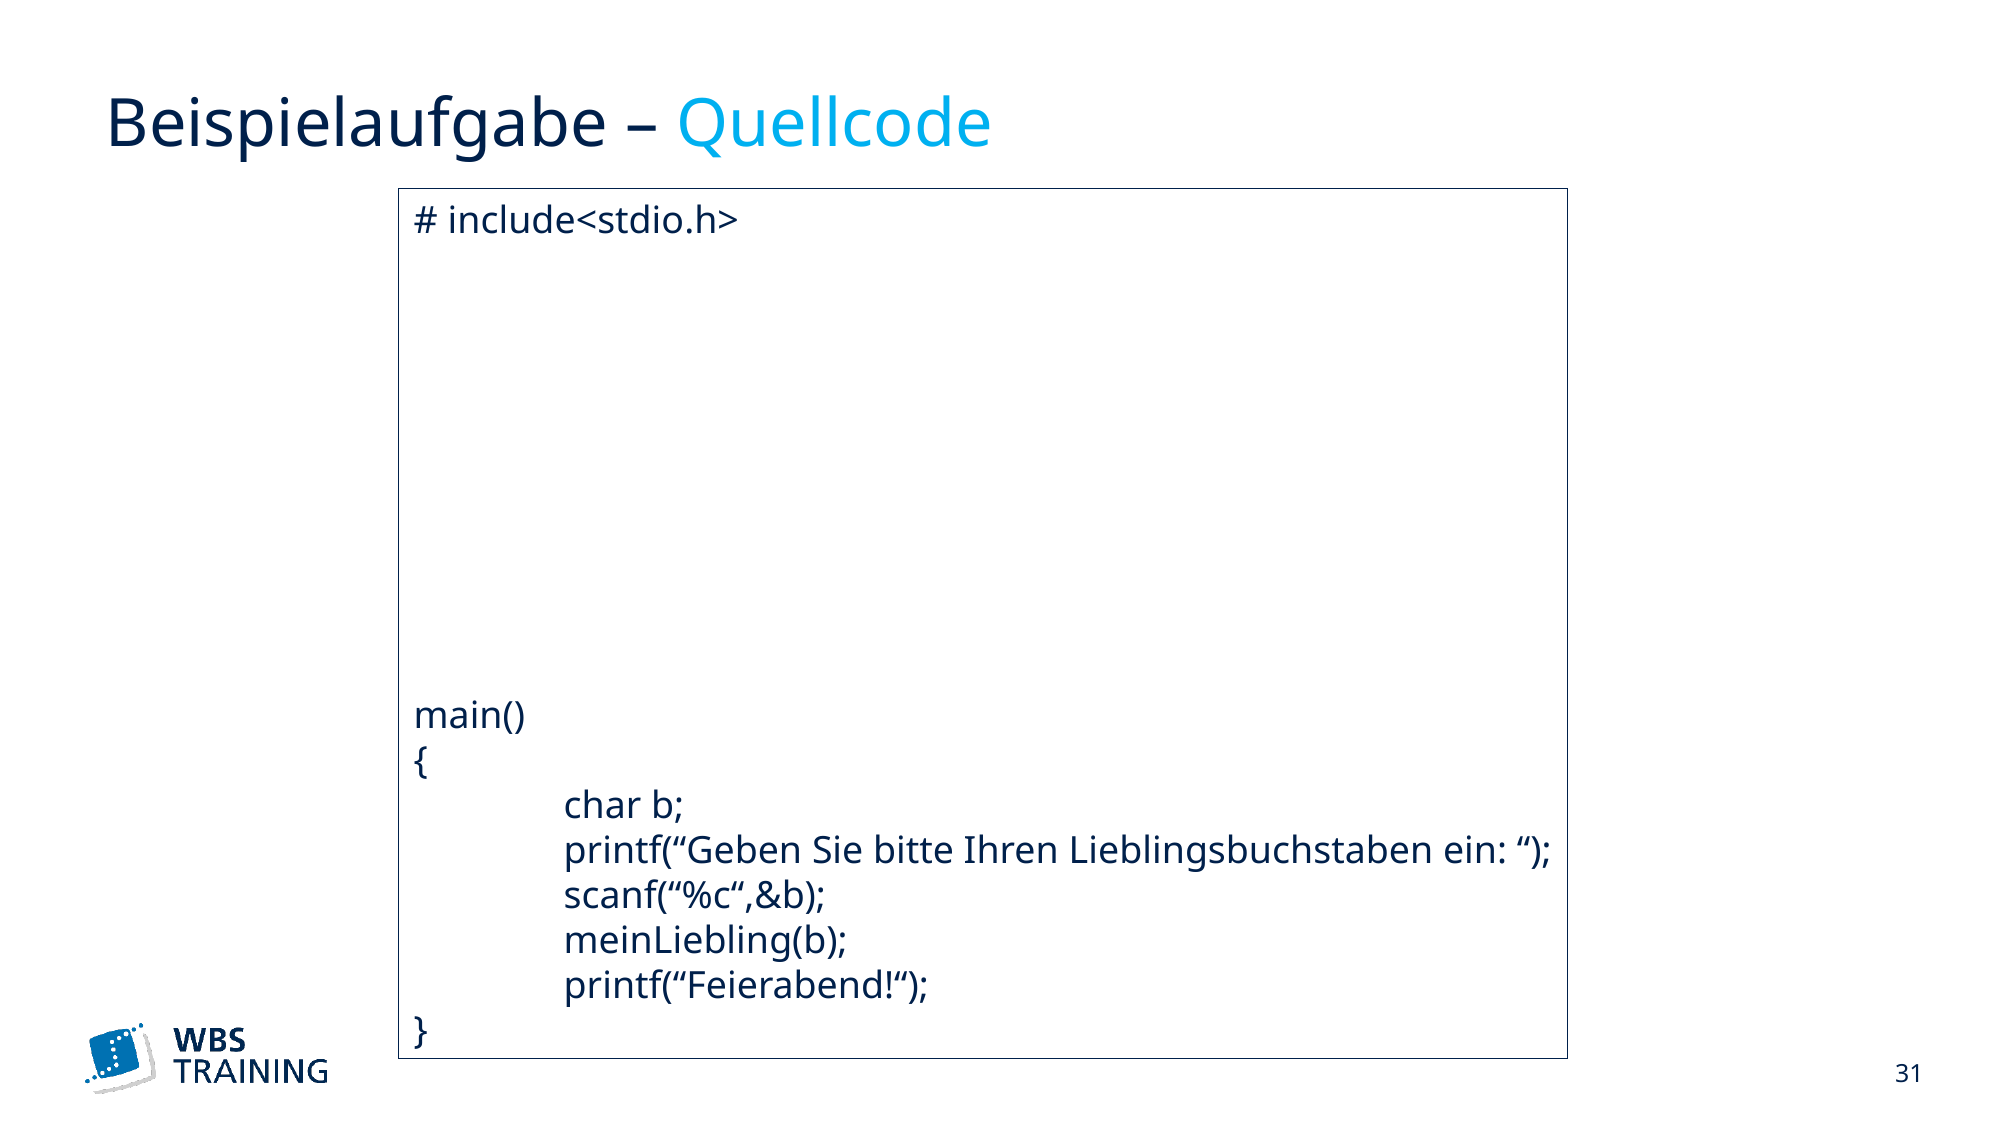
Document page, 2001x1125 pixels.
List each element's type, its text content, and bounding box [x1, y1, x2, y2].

text_box # include<stdio.h> meinLiebling(char b) { int i; for(i=0;i<10;i++) { printf(“%c“,b); } } main() { char b; printf(“Geben Sie bitte Ihren Lieblingsbuchstaben ein: “); scanf(“%c“,&b); meinLiebling(b); printf(“Feierabend!“); } [398, 188, 1568, 1059]
picture [85, 1023, 327, 1094]
slide_number 31 [1267, 1045, 1939, 1106]
title Beispielaufgabe – Quellcode [90, 72, 1918, 191]
